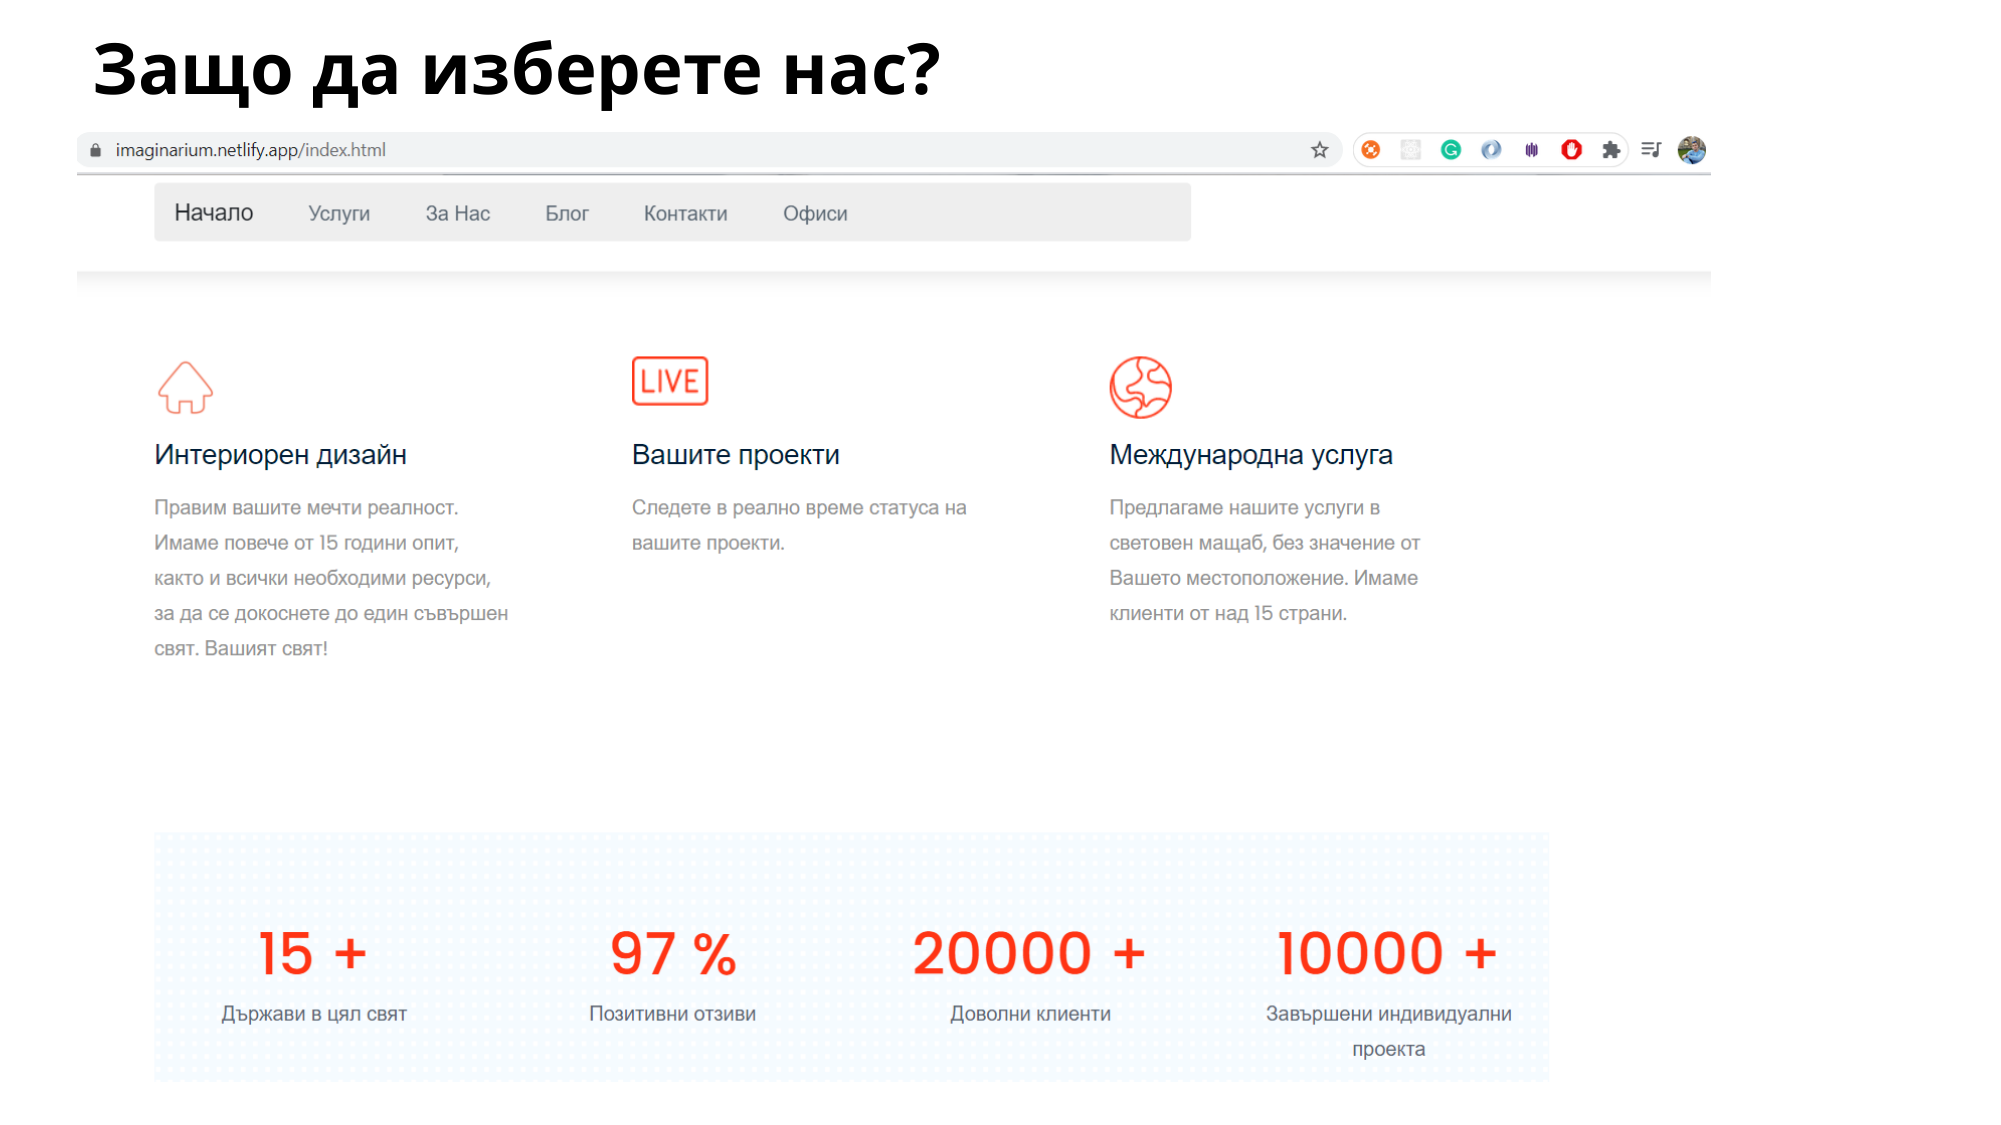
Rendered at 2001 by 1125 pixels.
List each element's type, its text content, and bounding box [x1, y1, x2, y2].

picture [77, 132, 1711, 1082]
title Защо да изберете нас? [77, 25, 1803, 118]
